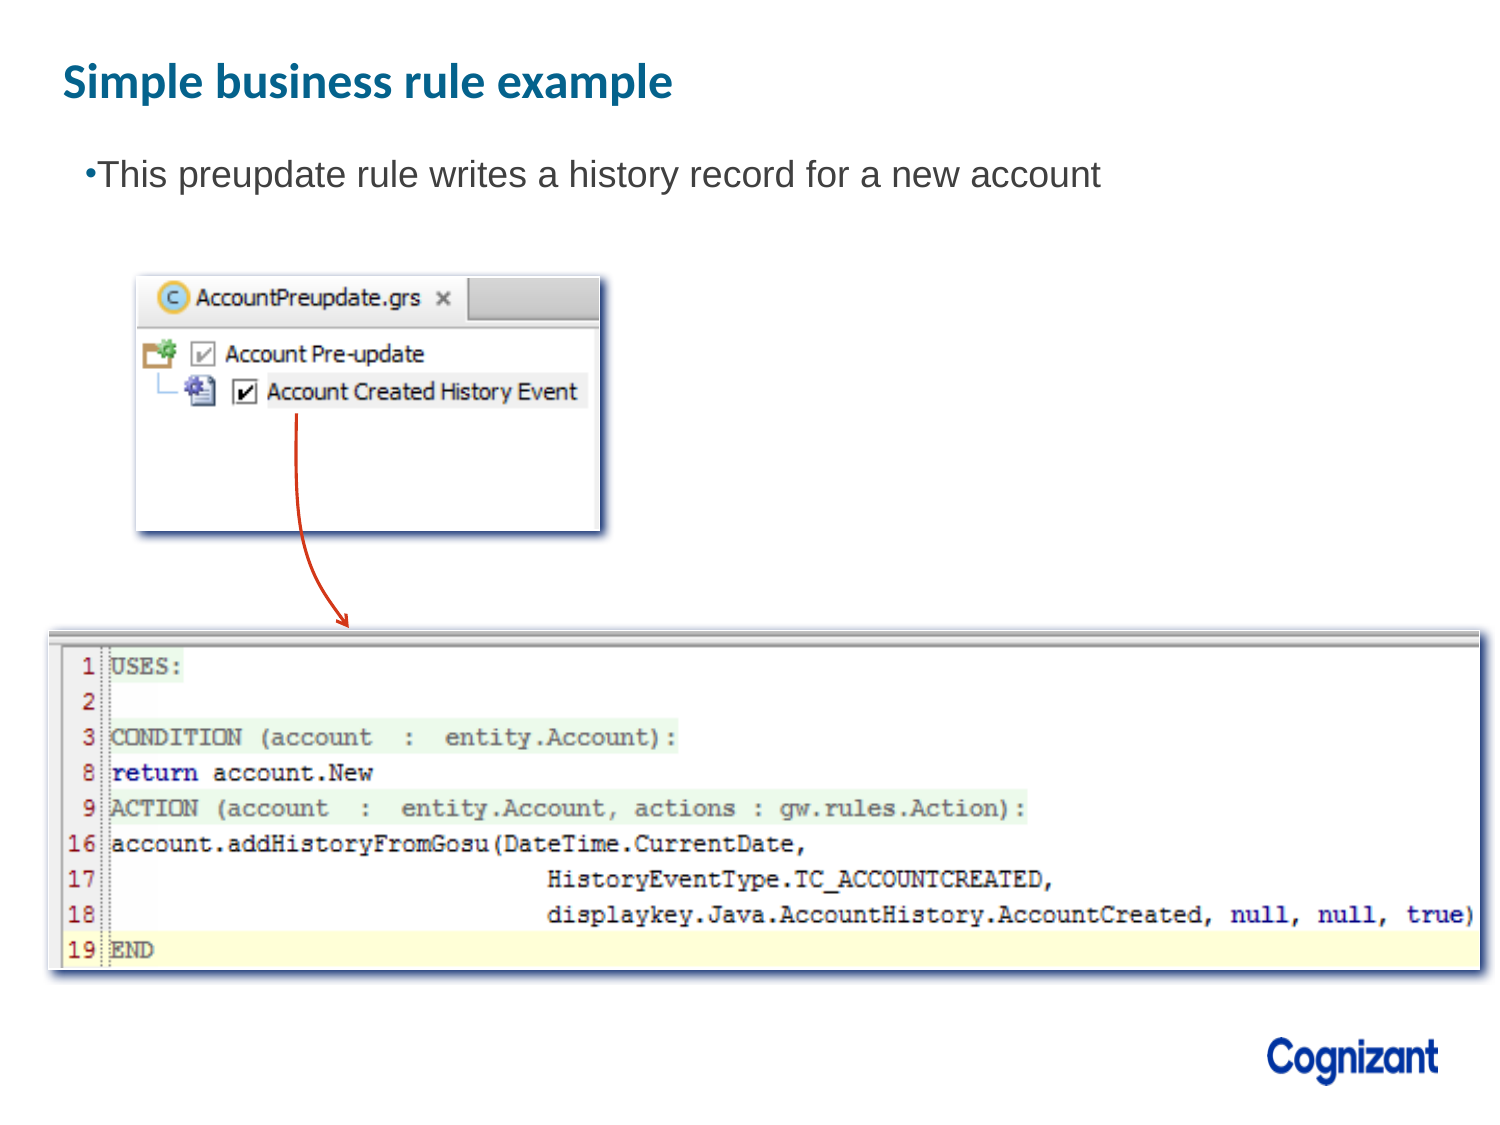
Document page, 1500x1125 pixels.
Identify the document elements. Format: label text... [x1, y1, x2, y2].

text_box [300, 530, 349, 628]
list This preupdate rule writes a history record for a new account [85, 149, 1450, 569]
picture [137, 277, 599, 530]
picture [49, 631, 1479, 969]
picture [1267, 1037, 1438, 1086]
title Simple business rule example [63, 60, 1438, 196]
